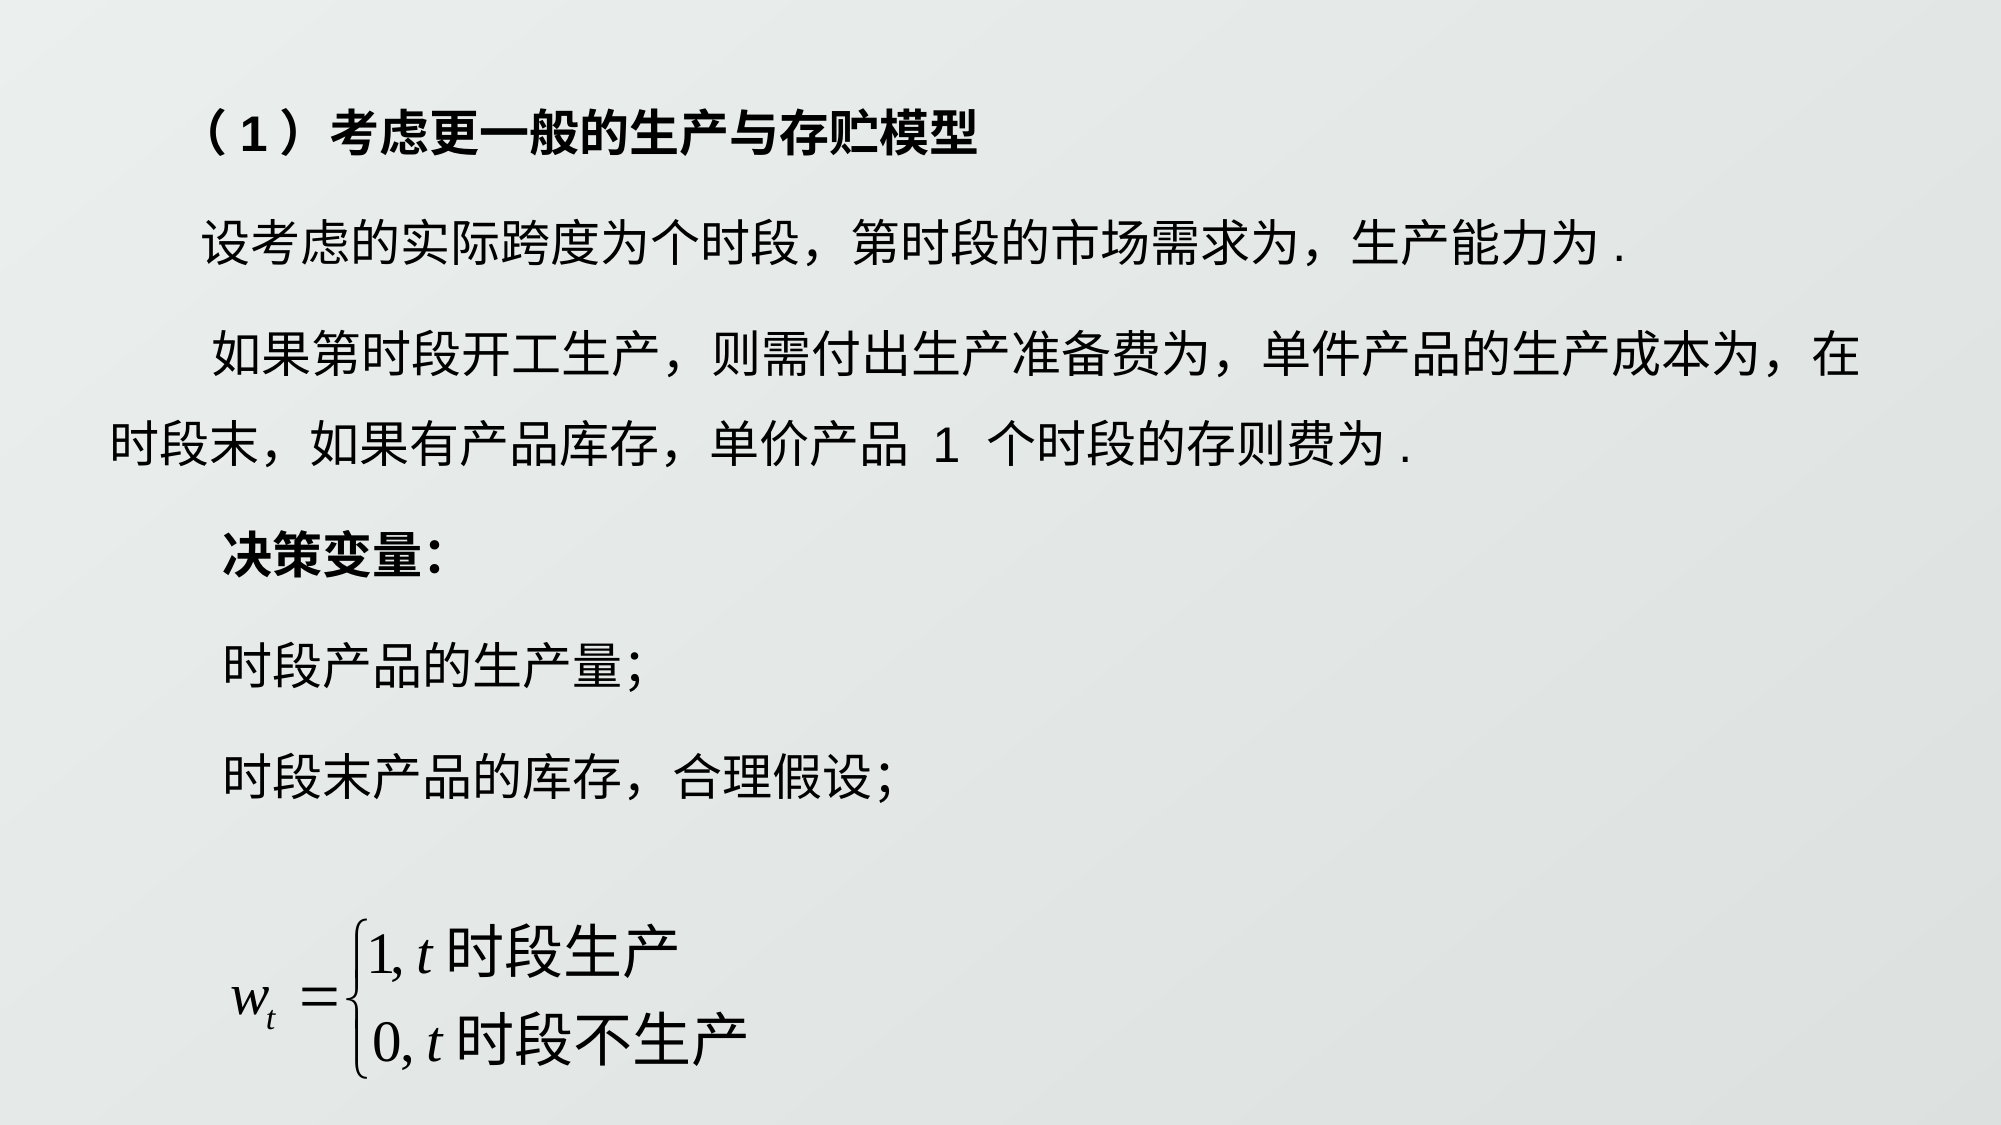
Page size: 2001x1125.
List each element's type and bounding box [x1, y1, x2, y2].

text_box [226, 914, 752, 1085]
